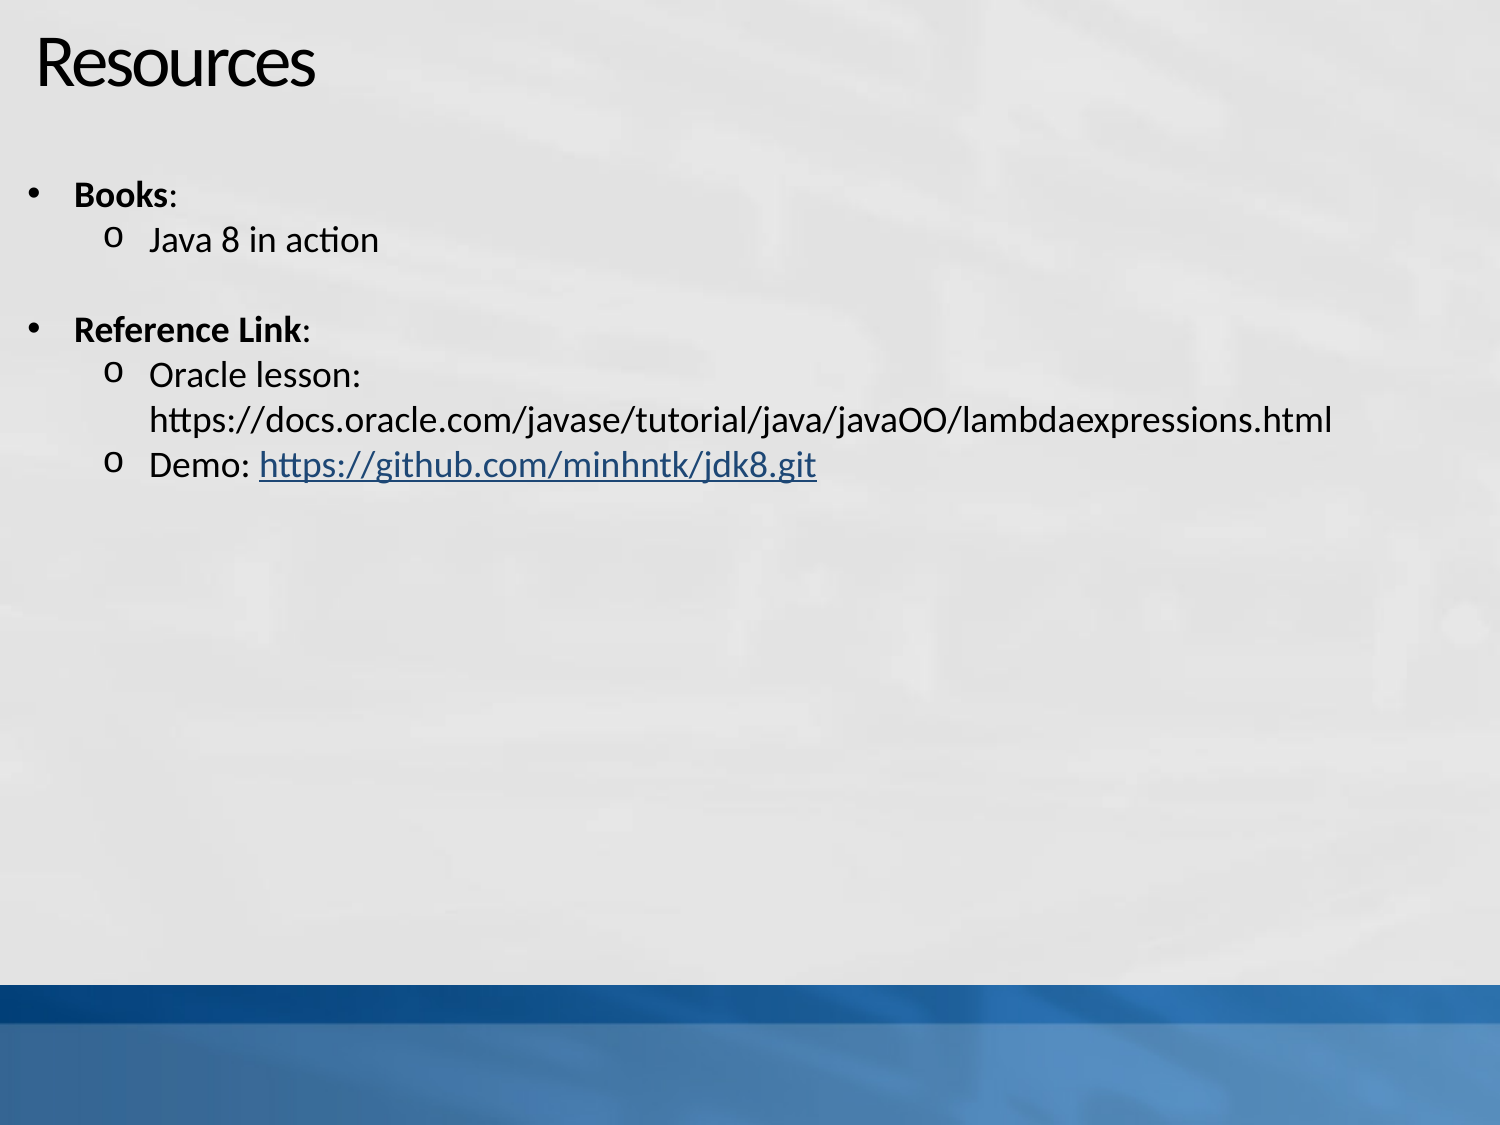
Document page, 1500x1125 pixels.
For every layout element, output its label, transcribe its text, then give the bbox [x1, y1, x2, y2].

picture [0, 0, 1500, 1125]
text_box Books: Java 8 in action Reference Link: Oracle lesson: https://docs.oracle.com/javase/tutorial/java/javaOO/lambdaexpressions.html Demo: https://github.com/minhntk/jdk8.git [12, 162, 1475, 538]
title Resources [4, 0, 1500, 125]
